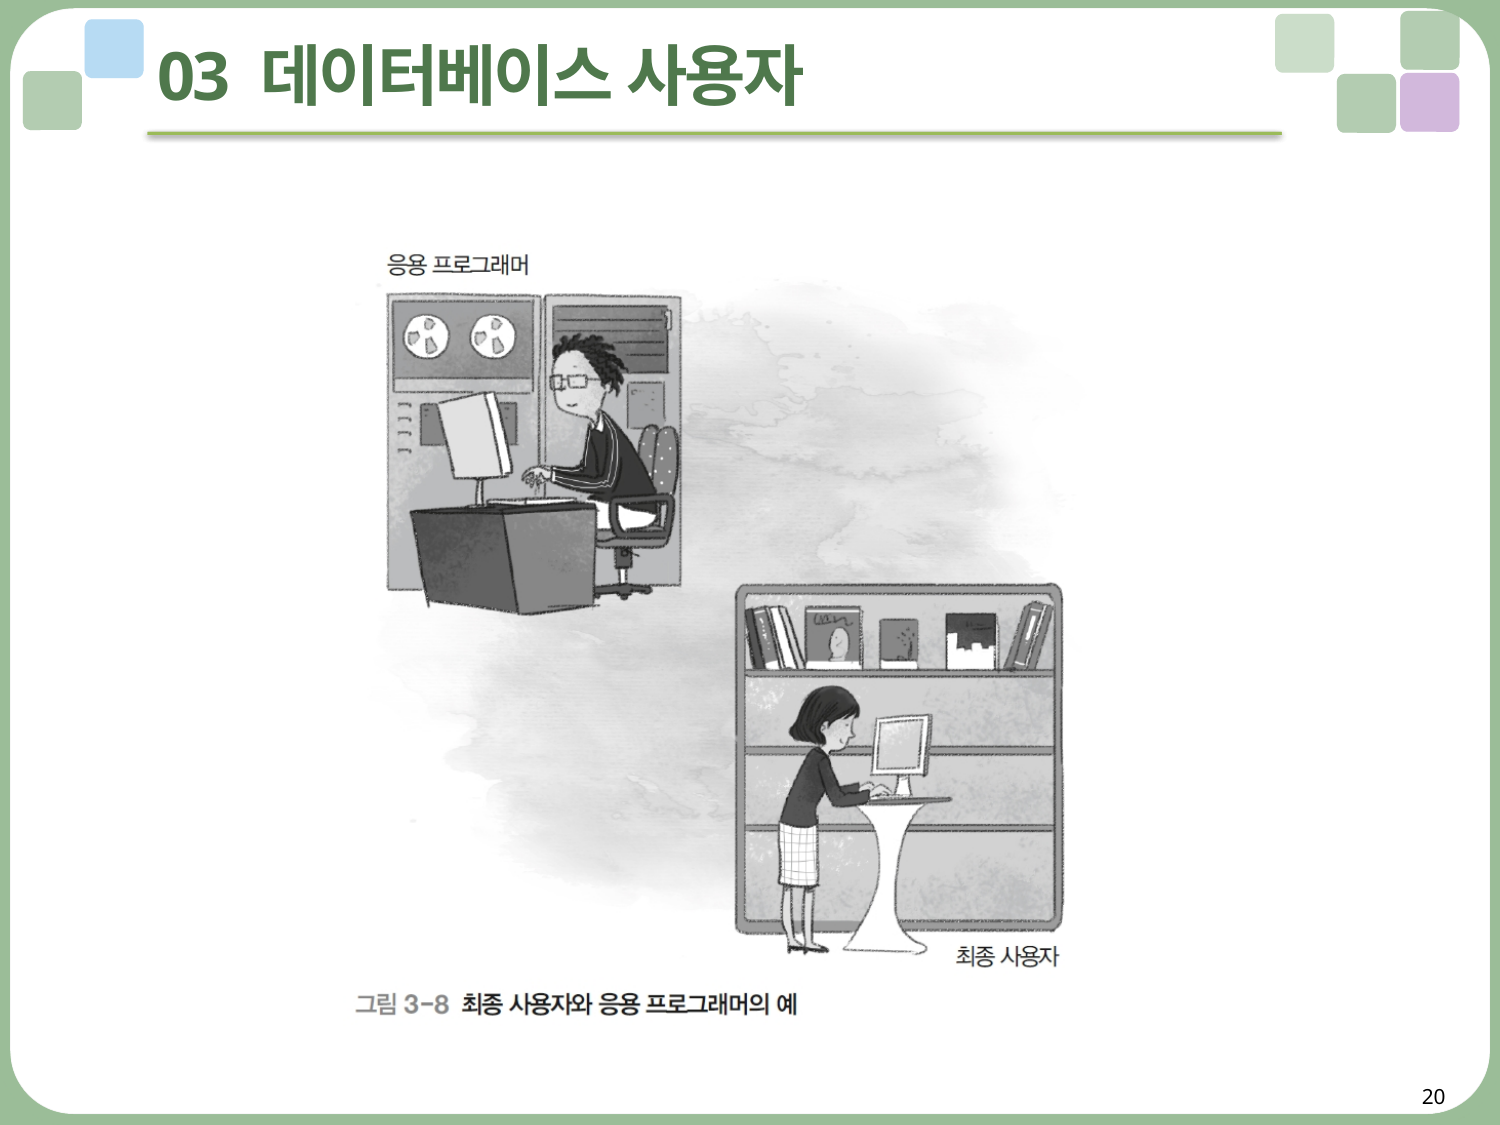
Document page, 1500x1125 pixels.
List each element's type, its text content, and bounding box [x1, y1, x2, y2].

title 03 데이터베이스 사용자 [142, 25, 1459, 123]
picture [0, 0, 1500, 1125]
